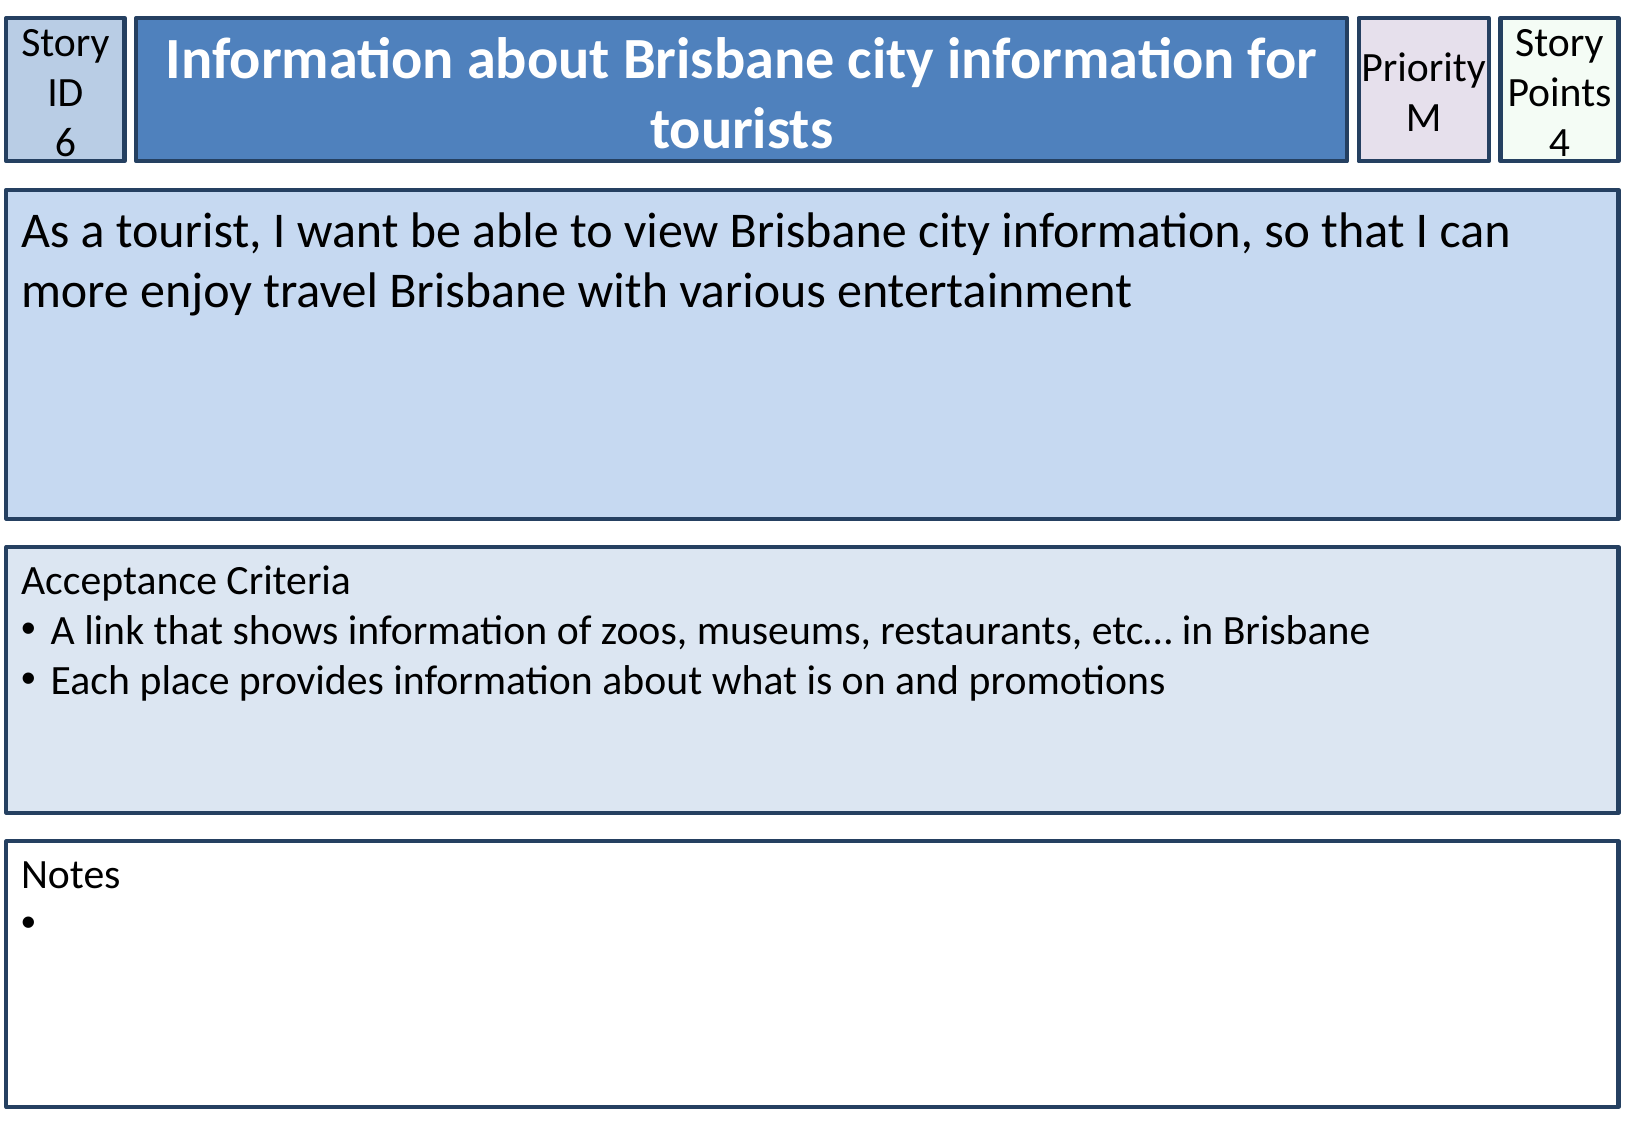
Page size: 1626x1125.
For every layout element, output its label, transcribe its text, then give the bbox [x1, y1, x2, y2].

text_box Story ID 6 [4, 16, 127, 163]
text_box Information about Brisbane city information for tourists [134, 16, 1349, 163]
text_box As a tourist, I want be able to view Brisbane city information, so that I can more enjoy travel Brisbane with various entertainment [4, 188, 1621, 521]
text_box Notes [4, 839, 1621, 1109]
text_box Story Points 4 [1498, 16, 1621, 163]
text_box Acceptance Criteria A link that shows information of zoos, museums, restaurants, etc… in Brisbane Each place provides information about what is on and promotions [4, 545, 1621, 815]
text_box Priority M [1357, 16, 1491, 163]
